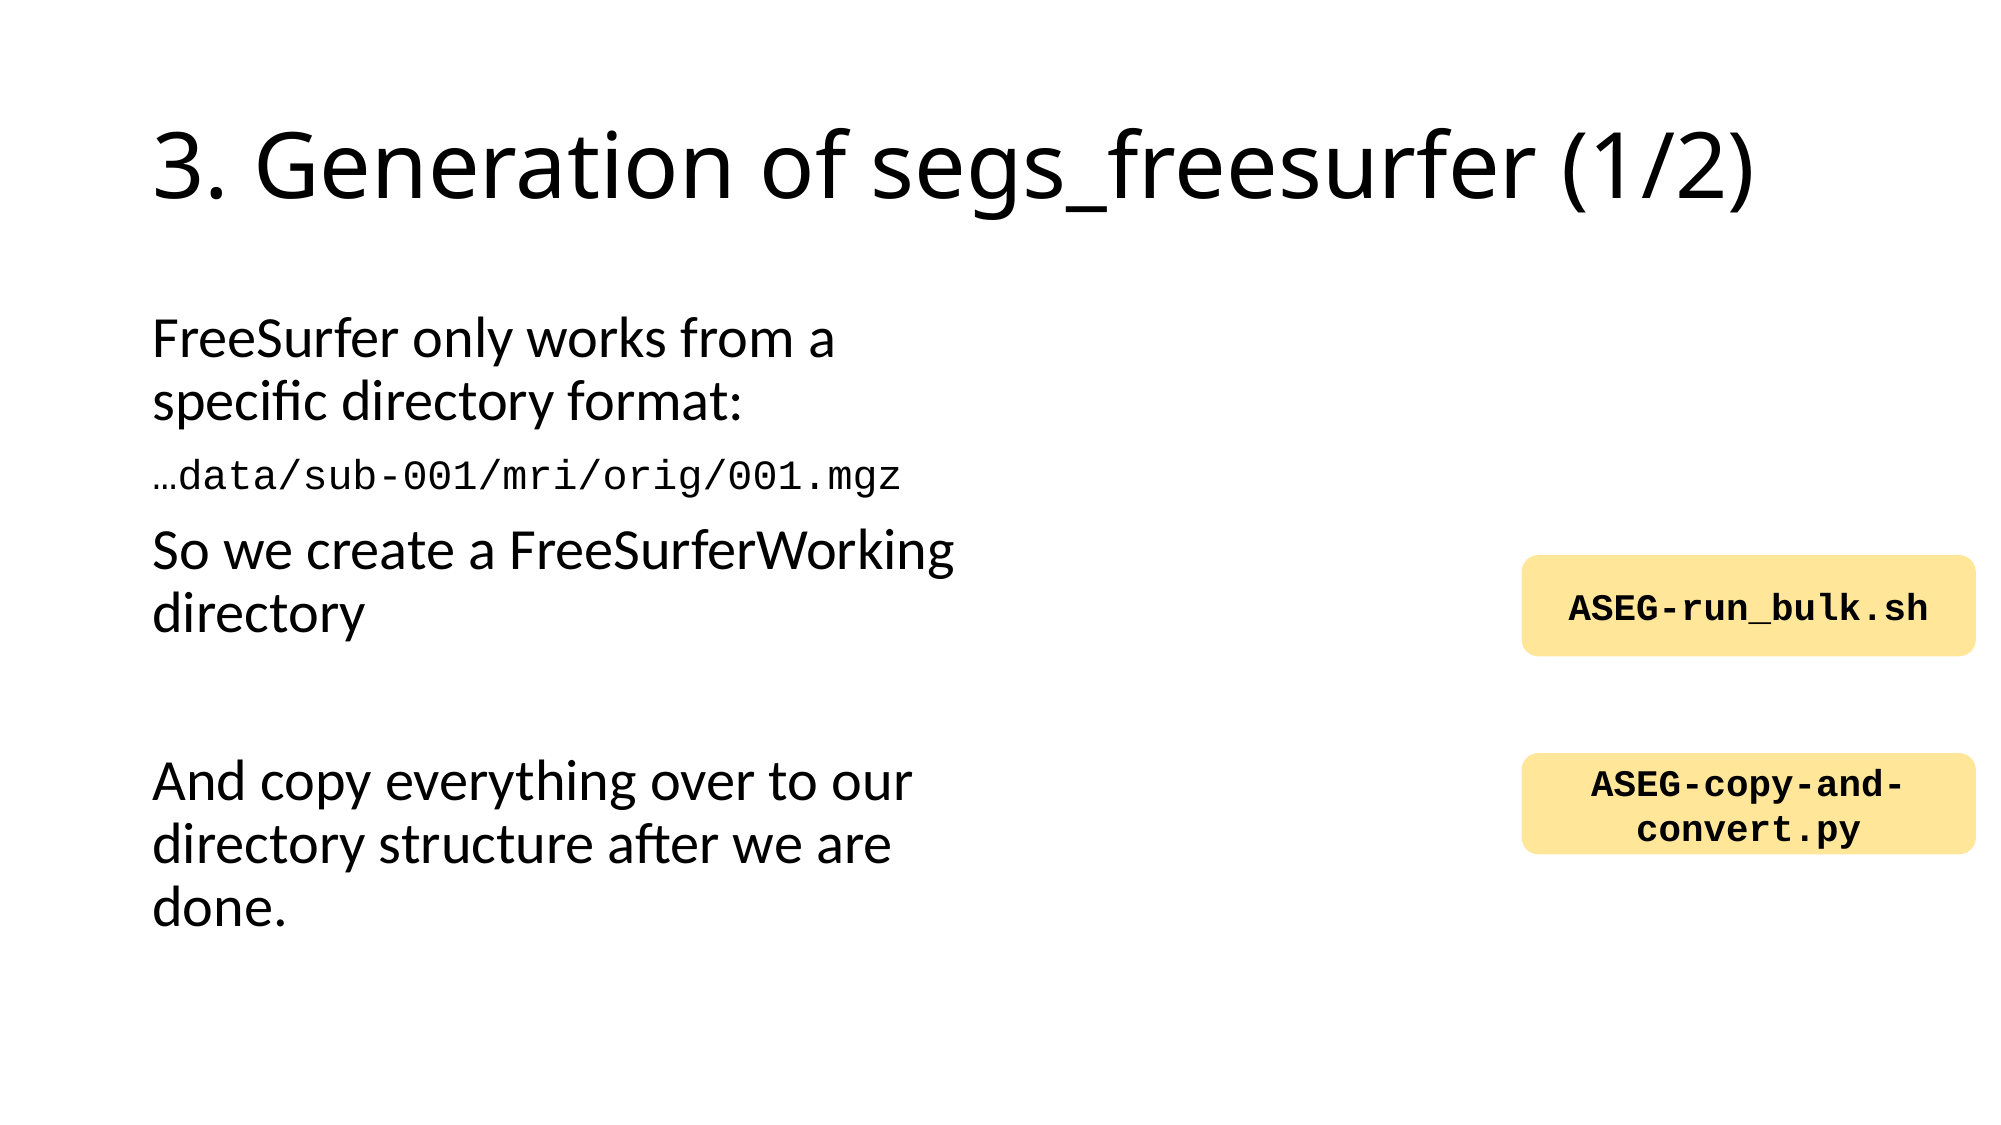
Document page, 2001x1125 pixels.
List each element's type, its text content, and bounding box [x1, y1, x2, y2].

text_box ASEG-run_bulk.sh [1520, 553, 1977, 658]
text_box ASEG-copy-and-convert.py [1520, 751, 1977, 856]
list FreeSurfer only works from a specific directory format: …data/sub-001/mri/orig/001.mgz So we create a FreeSurferWorking directory And copy everything over to our directory structure after we are done. [137, 299, 988, 1014]
title 3. Generation of segs_freesurfer (1/2) [137, 59, 1863, 278]
